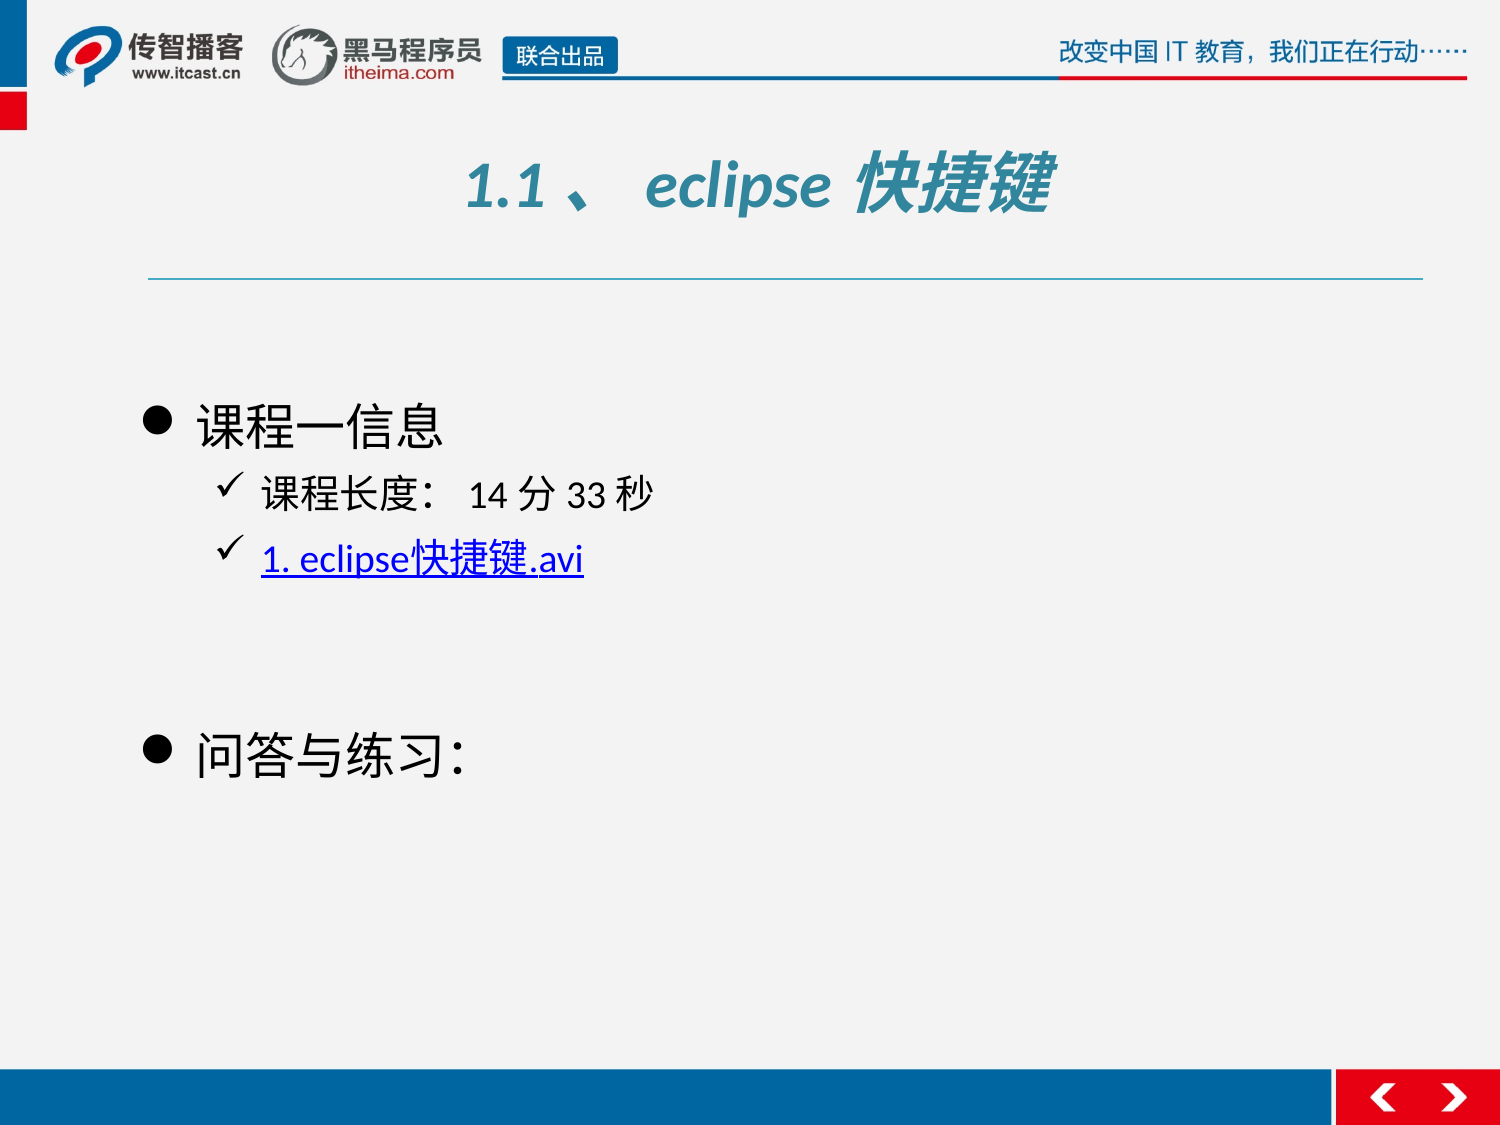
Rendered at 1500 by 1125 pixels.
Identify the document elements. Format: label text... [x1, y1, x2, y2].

text_box 课程一信息 课程长度：14分33秒 1. eclipse快捷键.avi 问答与练习： [123, 315, 1387, 1024]
title 1.1、eclipse快捷键 [58, 83, 1453, 279]
picture [0, 0, 1500, 1125]
